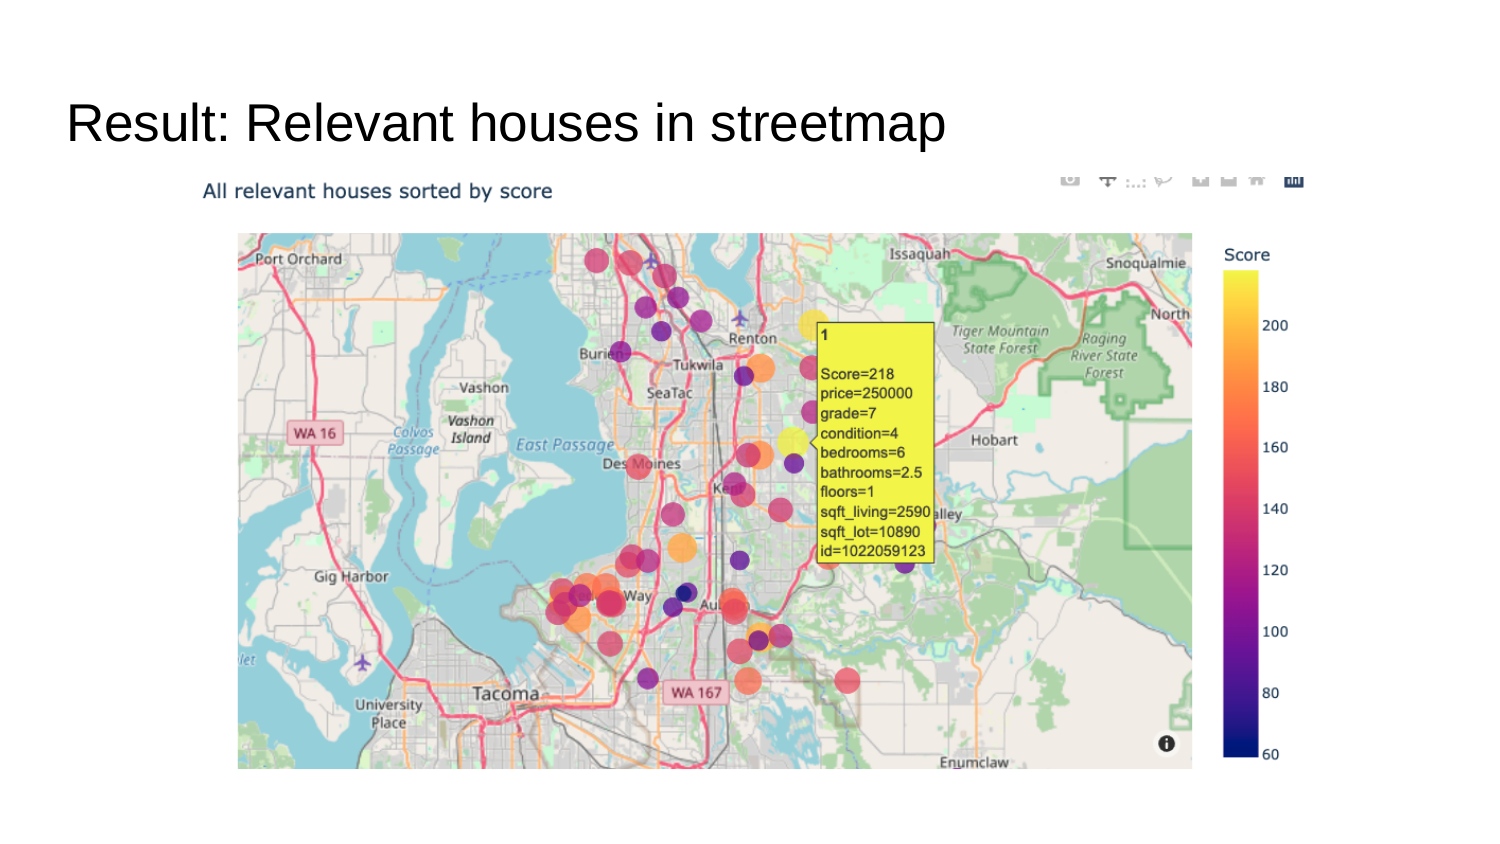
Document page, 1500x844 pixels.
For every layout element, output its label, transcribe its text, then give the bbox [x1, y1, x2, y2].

title Result: Relevant houses in streetmap [51, 72, 1449, 167]
picture [188, 176, 1312, 805]
